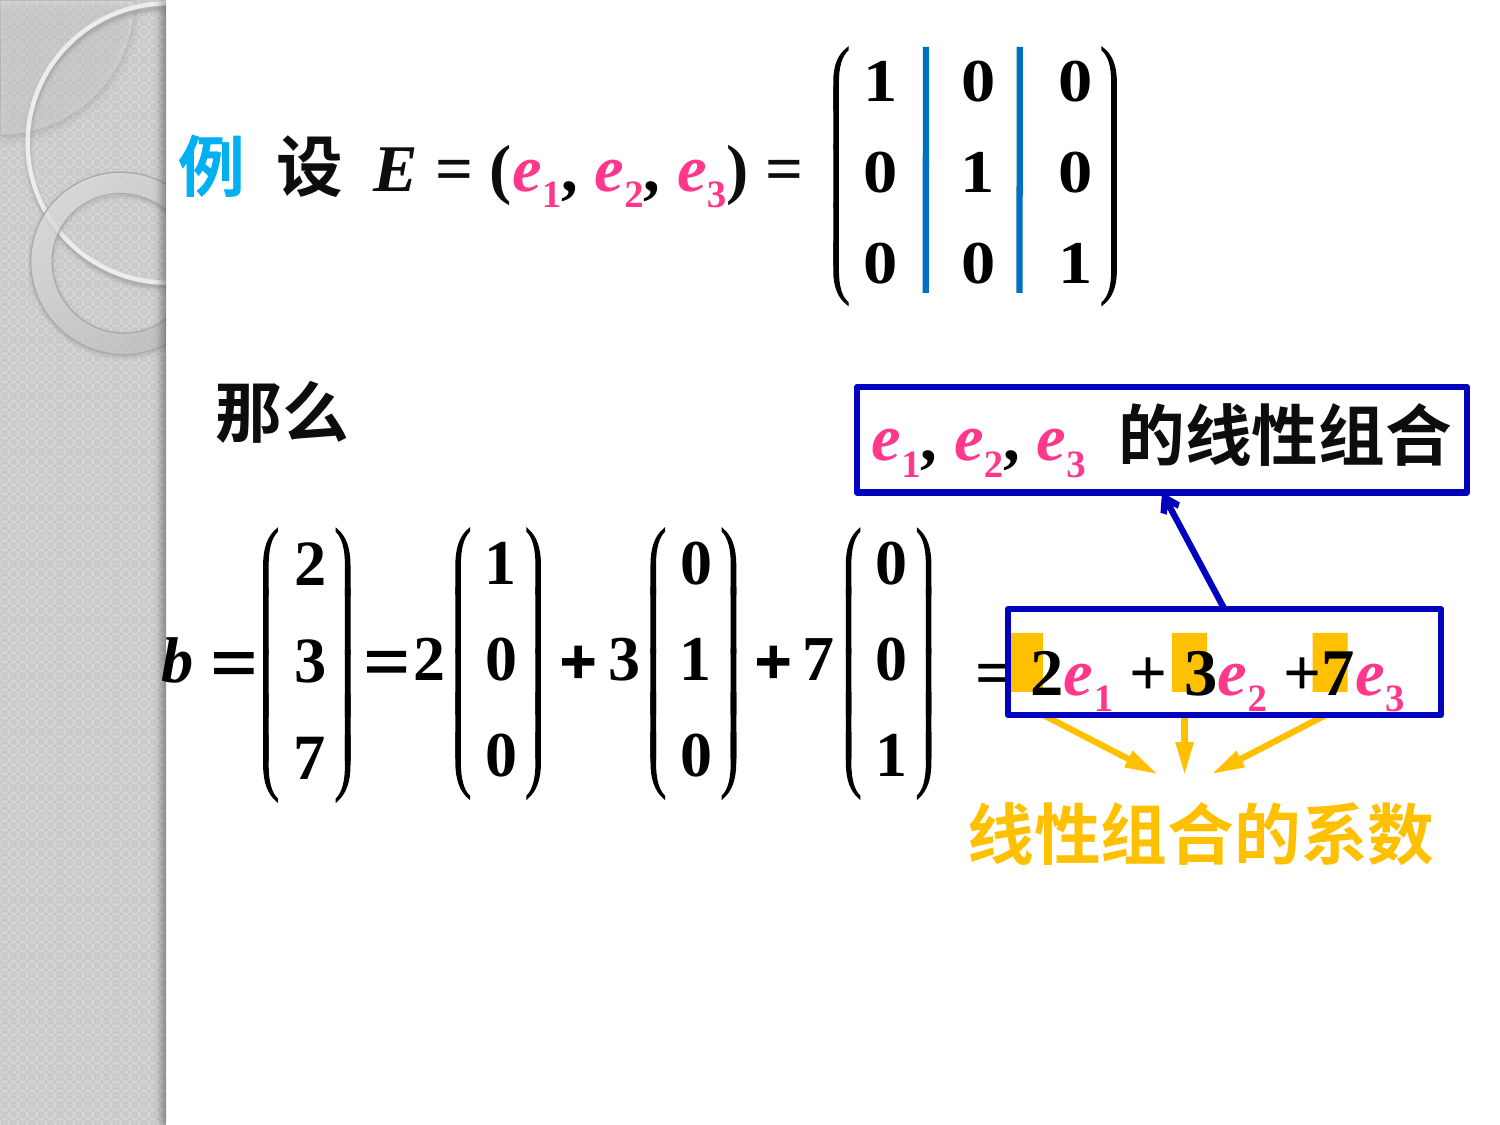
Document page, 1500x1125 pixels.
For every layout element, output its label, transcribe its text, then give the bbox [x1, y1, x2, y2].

text_box = 2e1 + 3e2 +7e3 [1331, 717, 1420, 727]
text_box 例 设 E = (e1, e2, e3) = [163, 117, 813, 223]
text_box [370, 515, 949, 809]
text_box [1129, 514, 1257, 578]
text_box = 2e1 + 3e2 +7e3 [961, 621, 1036, 727]
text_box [152, 515, 368, 812]
text_box [1006, 607, 1443, 717]
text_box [1042, 714, 1327, 774]
text_box 线性组合的系数 [937, 785, 1465, 880]
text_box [820, 34, 1135, 315]
text_box 那么 [200, 363, 375, 458]
text_box e1, e2, e3 的线性组合 [857, 386, 1467, 493]
